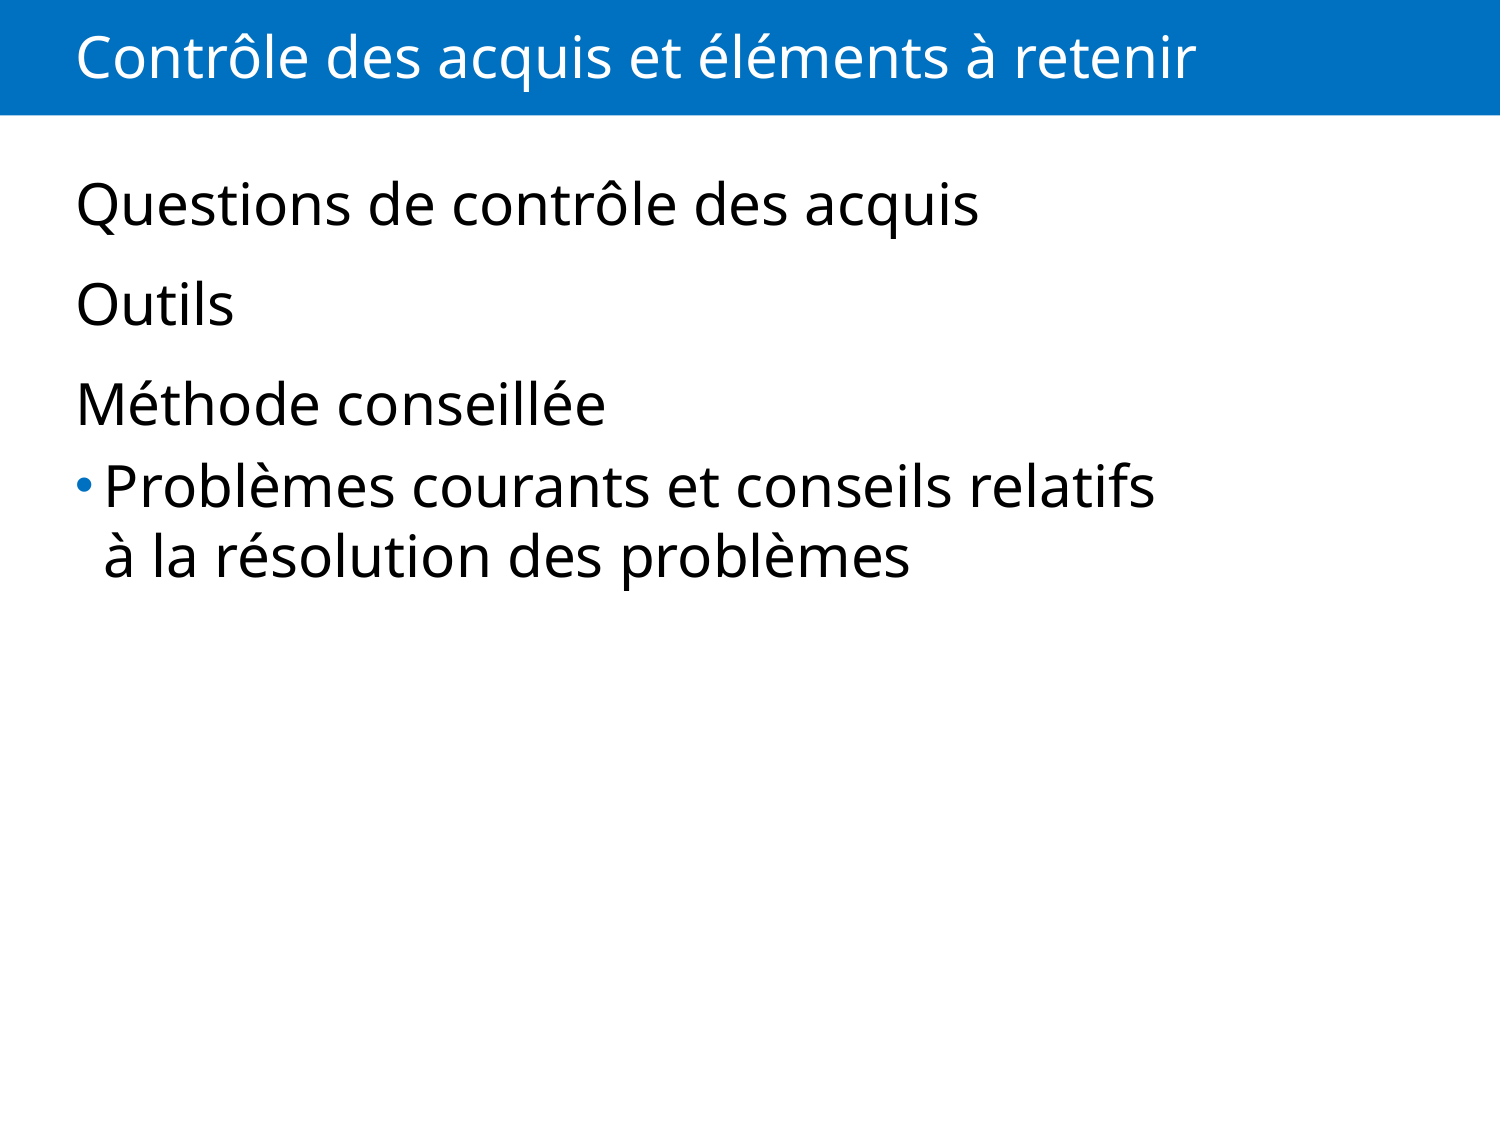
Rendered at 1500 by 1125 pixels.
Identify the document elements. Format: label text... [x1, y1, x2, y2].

title Contrôle des acquis et éléments à retenir [75, 0, 1351, 122]
list Questions de contrôle des acquis Outils Méthode conseillée Problèmes courants et conseils relatifs à la résolution des problèmes [74, 167, 1408, 1013]
